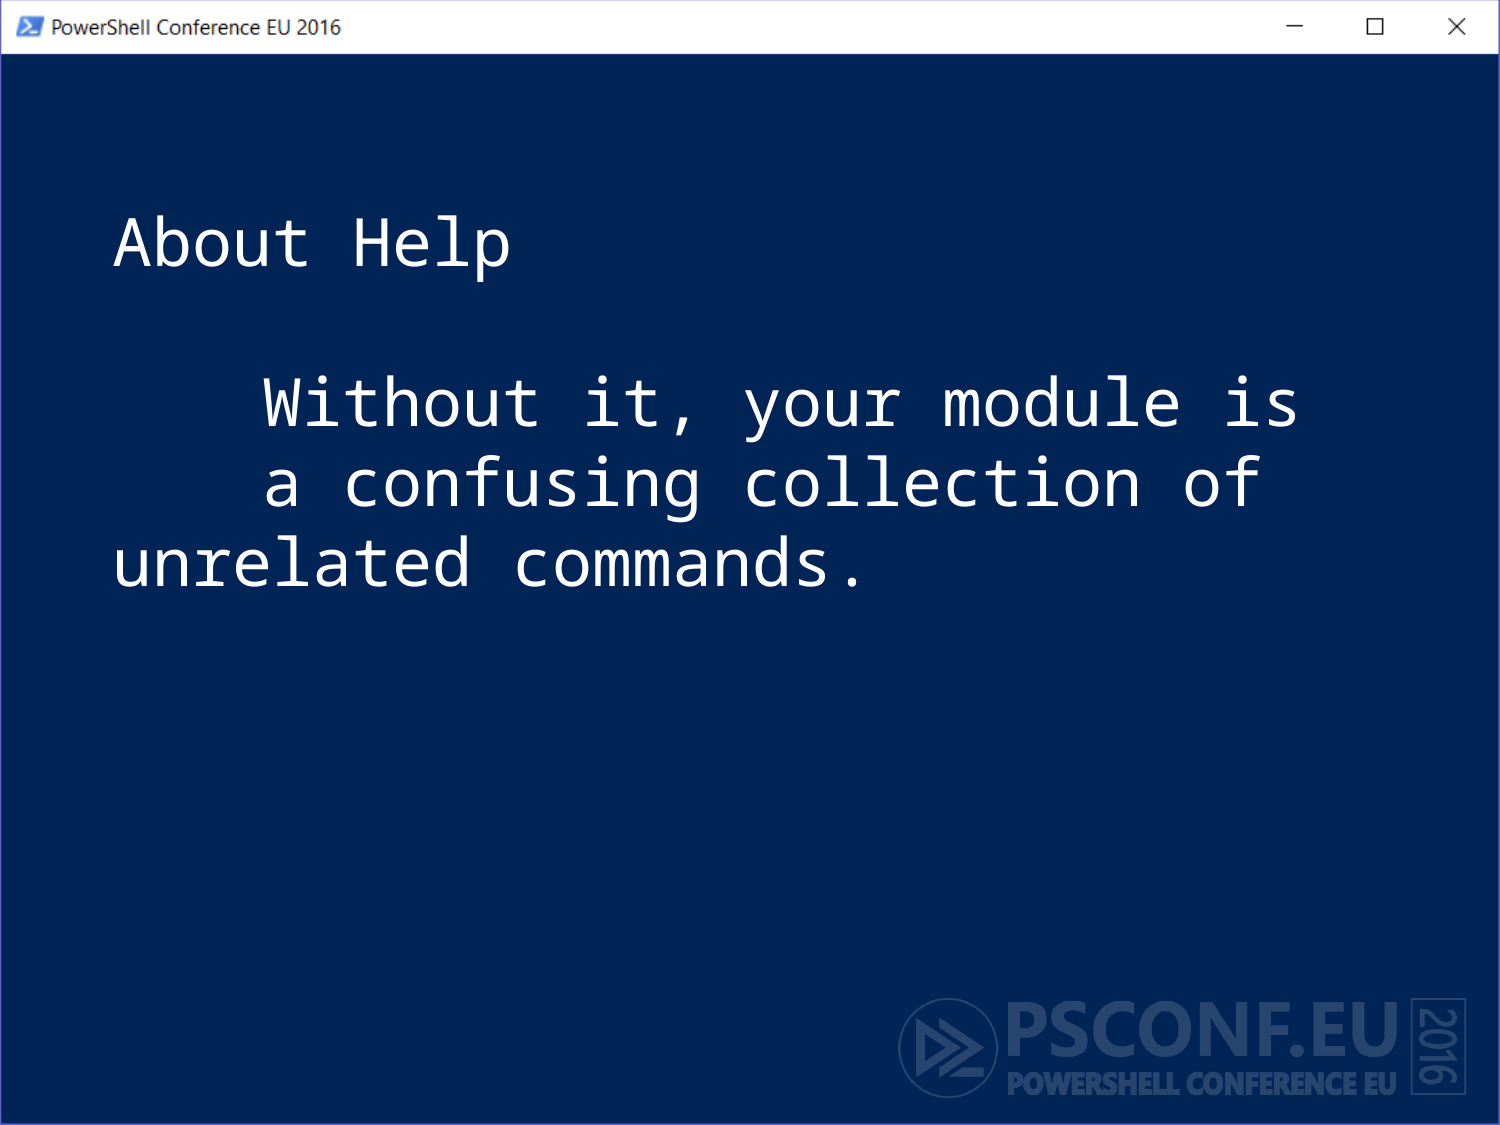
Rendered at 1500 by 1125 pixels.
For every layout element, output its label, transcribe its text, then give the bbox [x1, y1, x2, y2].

title About Help Without it, your module is a confusing collection of unrelated commands. [97, 192, 1338, 376]
picture [0, 0, 1500, 1125]
